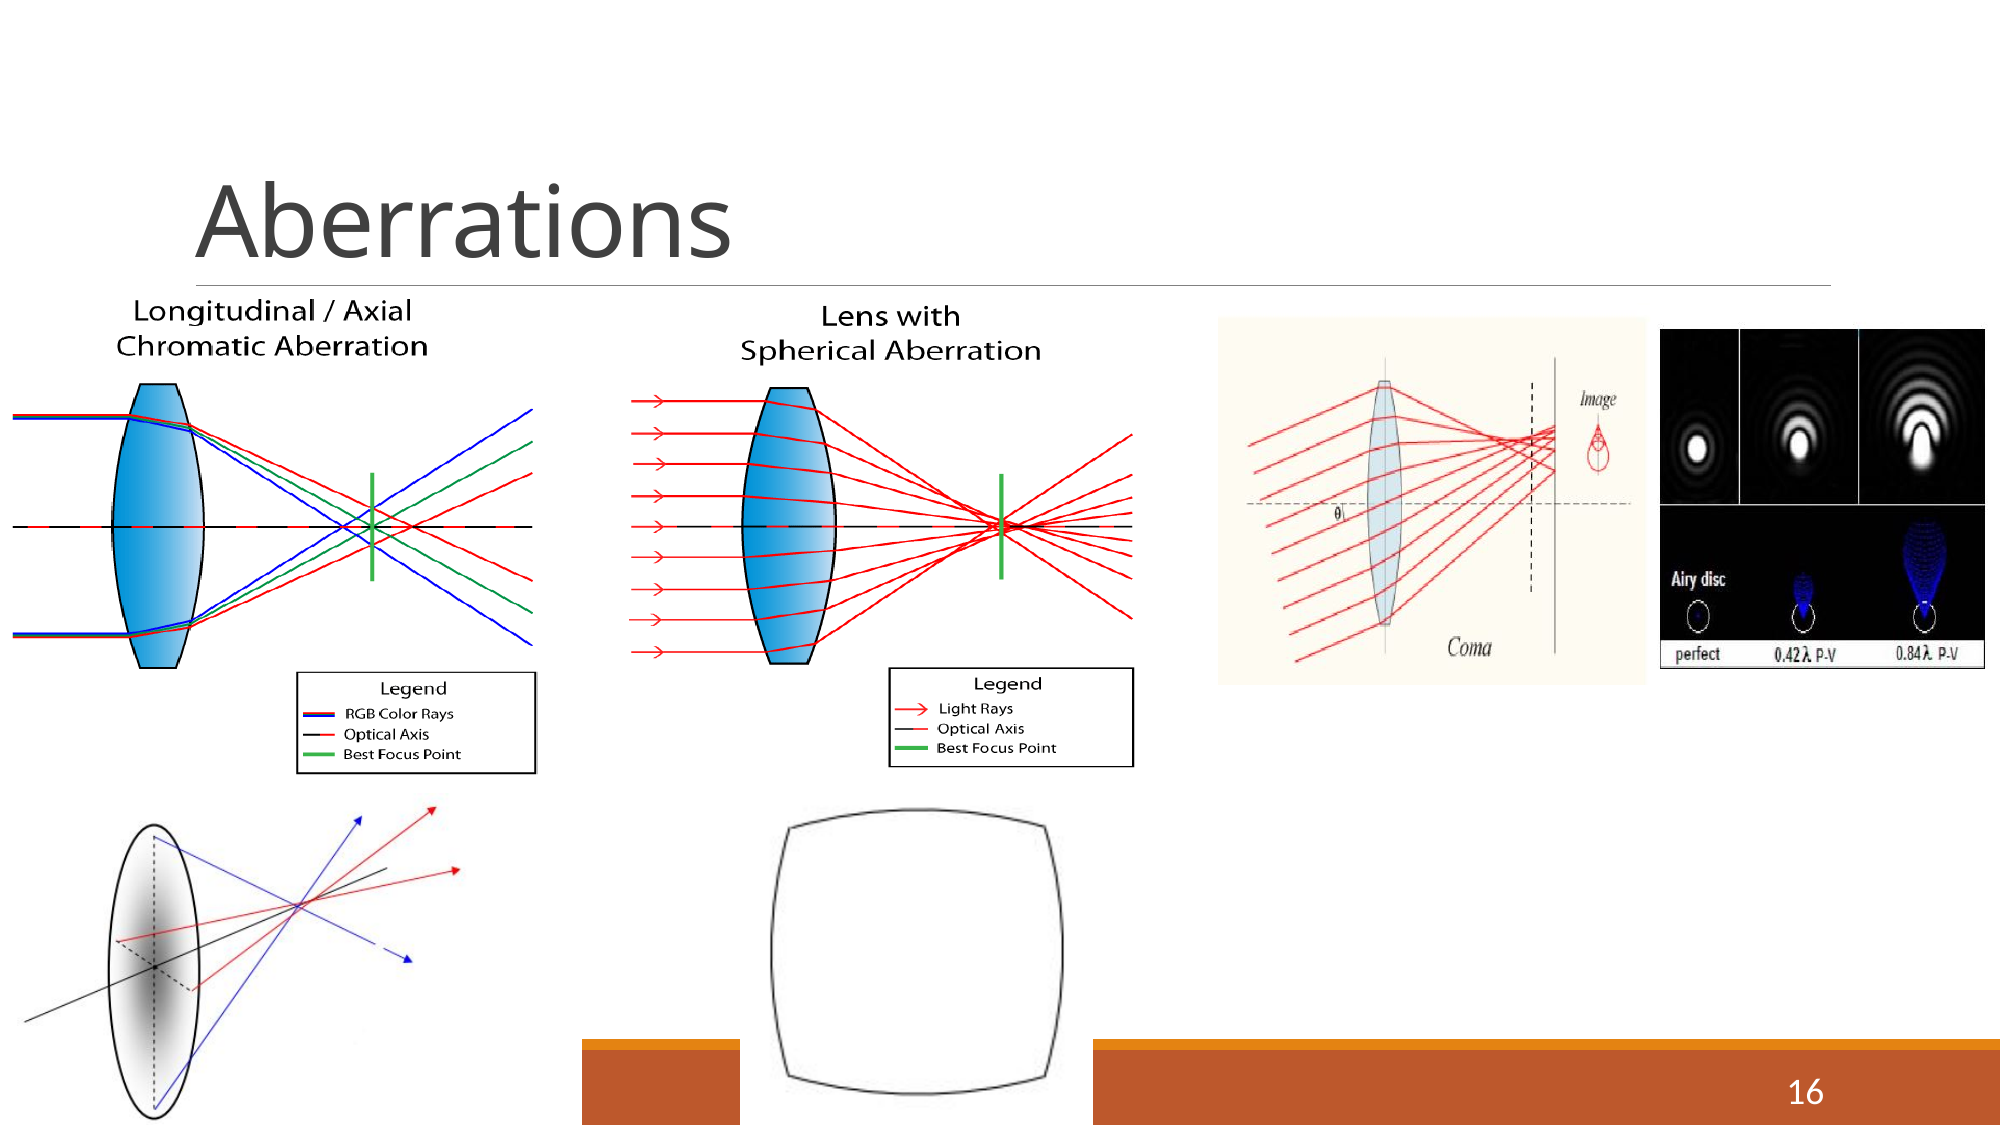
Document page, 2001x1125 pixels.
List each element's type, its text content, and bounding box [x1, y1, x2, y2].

picture [0, 792, 582, 1125]
slide_number 16 [1624, 1059, 1840, 1120]
title Aberrations [180, 47, 1830, 285]
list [0, 283, 549, 785]
picture [1218, 303, 2000, 686]
picture [626, 290, 1147, 1125]
